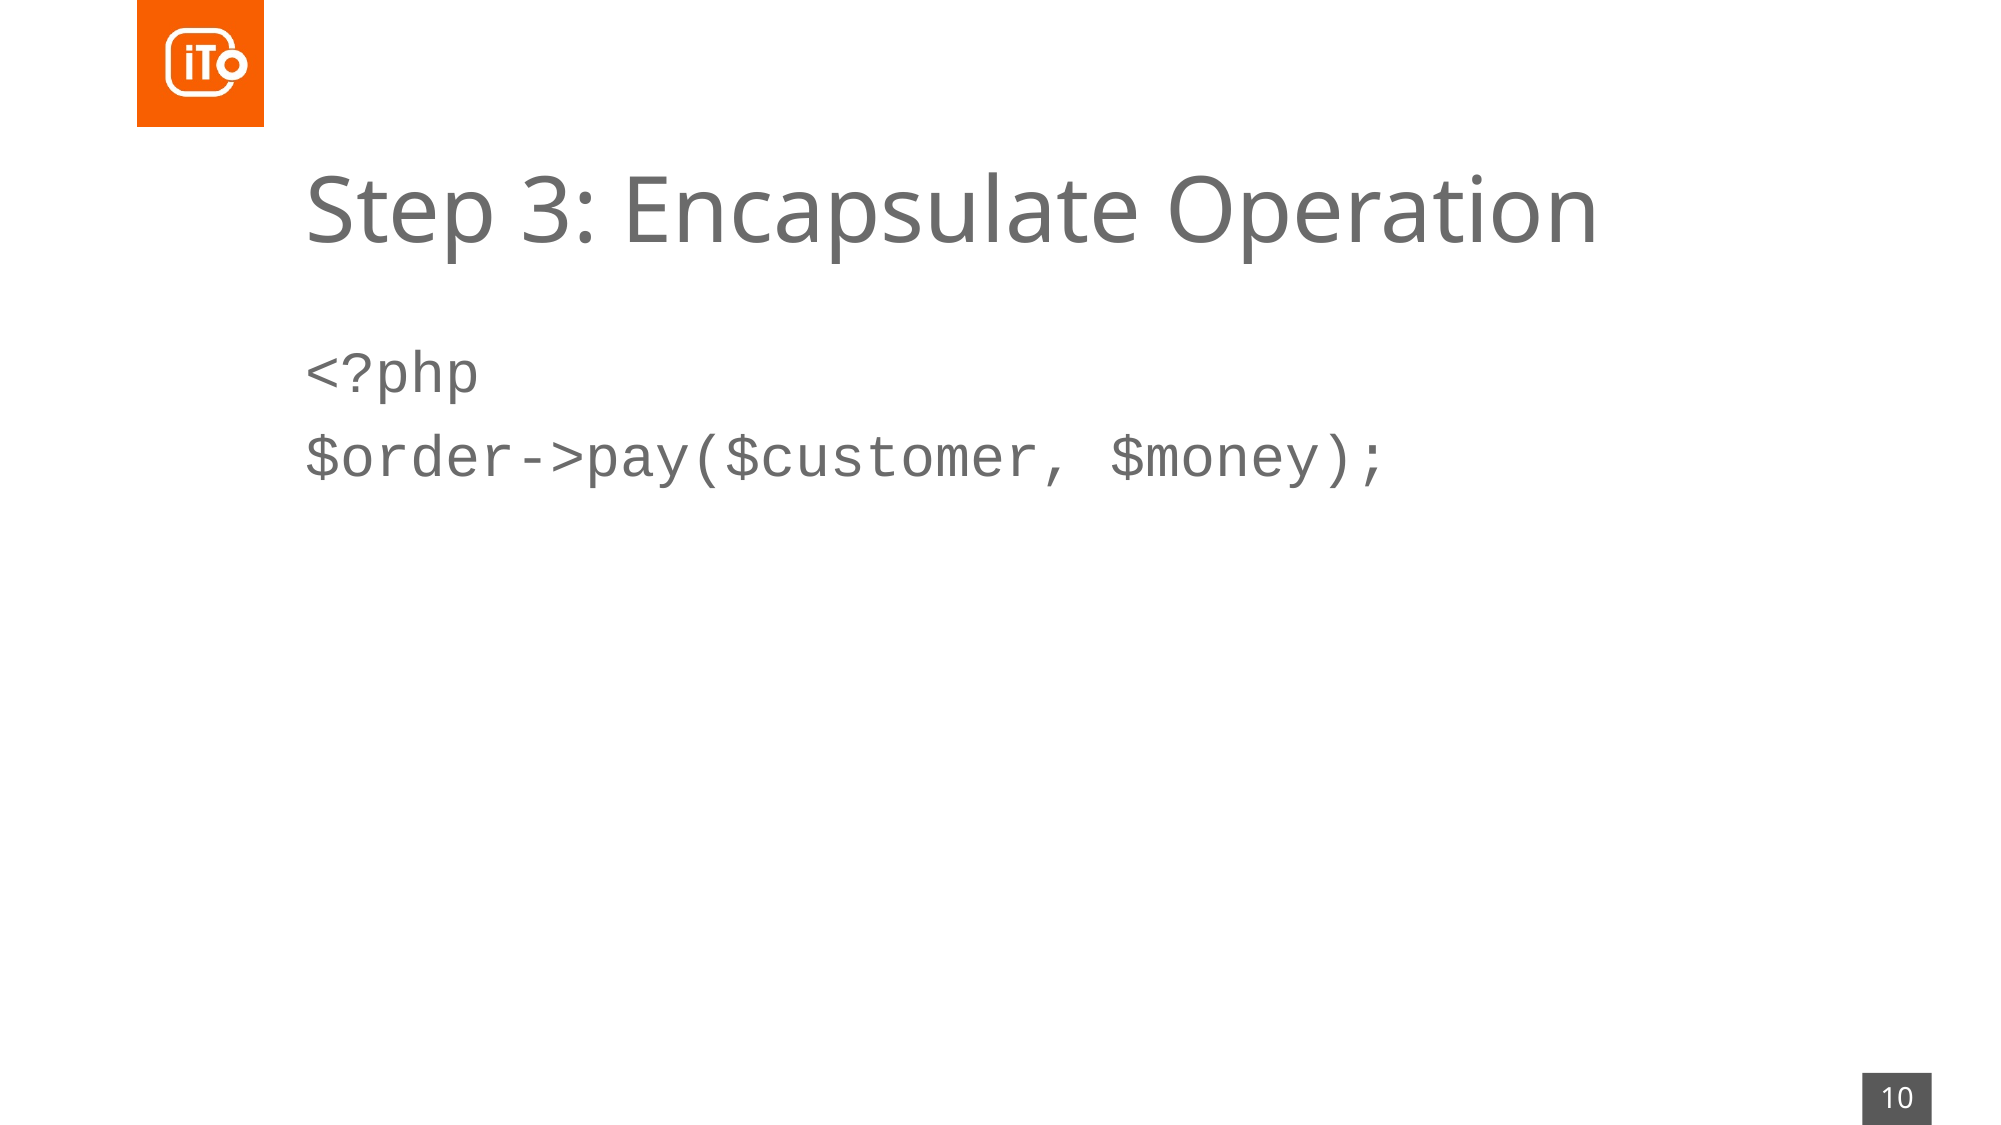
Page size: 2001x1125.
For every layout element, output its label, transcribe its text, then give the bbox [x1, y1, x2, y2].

title Step 3: Encapsulate Operation [290, 104, 1863, 322]
list <?php $order->pay($customer, $money); [290, 335, 1863, 1014]
slide_number 10 [1862, 1072, 1932, 1125]
picture [137, 0, 264, 127]
